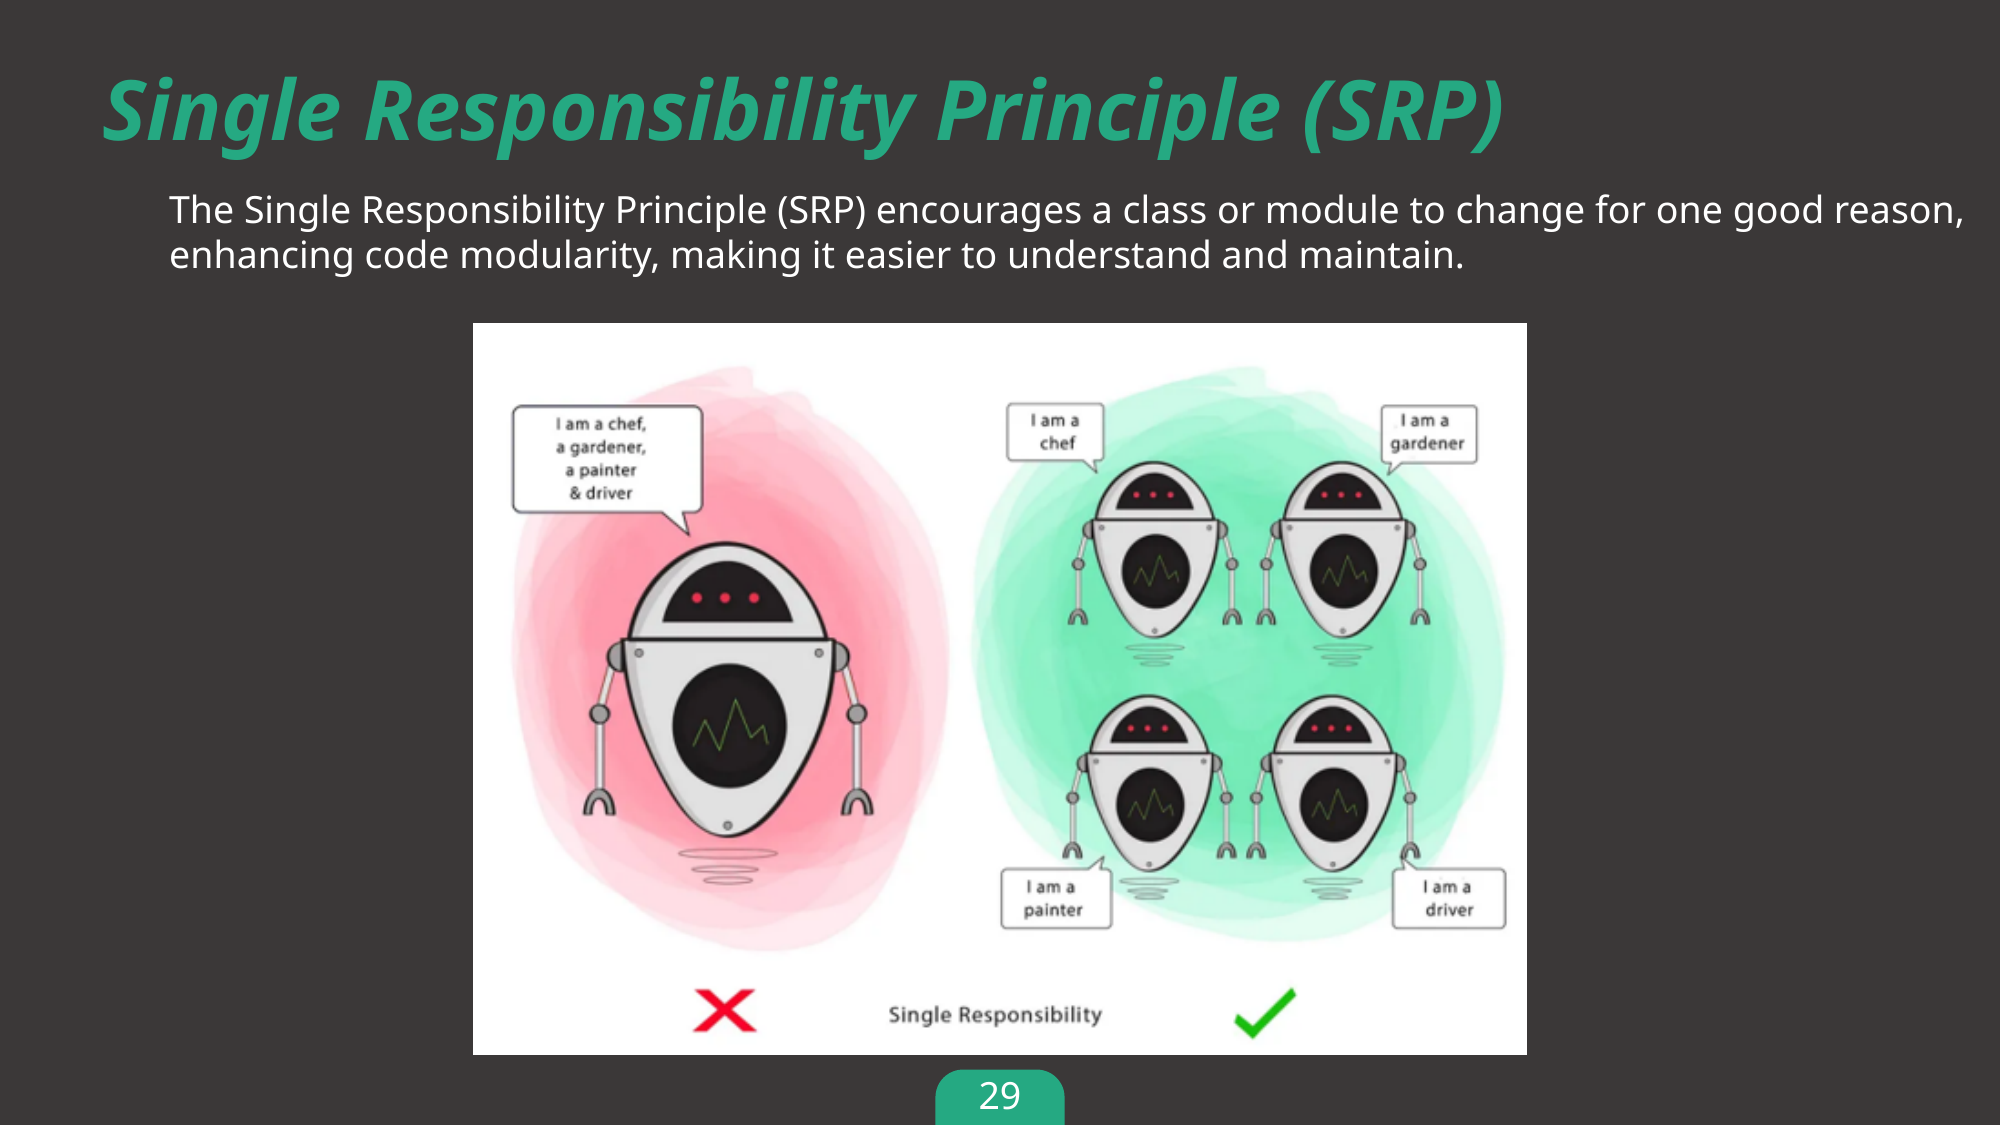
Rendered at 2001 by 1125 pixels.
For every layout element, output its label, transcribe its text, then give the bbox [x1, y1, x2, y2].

text_box The Single Responsibility Principle (SRP) encourages a class or module to change for one good reason, enhancing code modularity, making it easier to understand and maintain. [154, 178, 2000, 476]
picture [473, 323, 1527, 1055]
text_box Single Responsibility Principle (SRP) [87, 49, 1566, 126]
